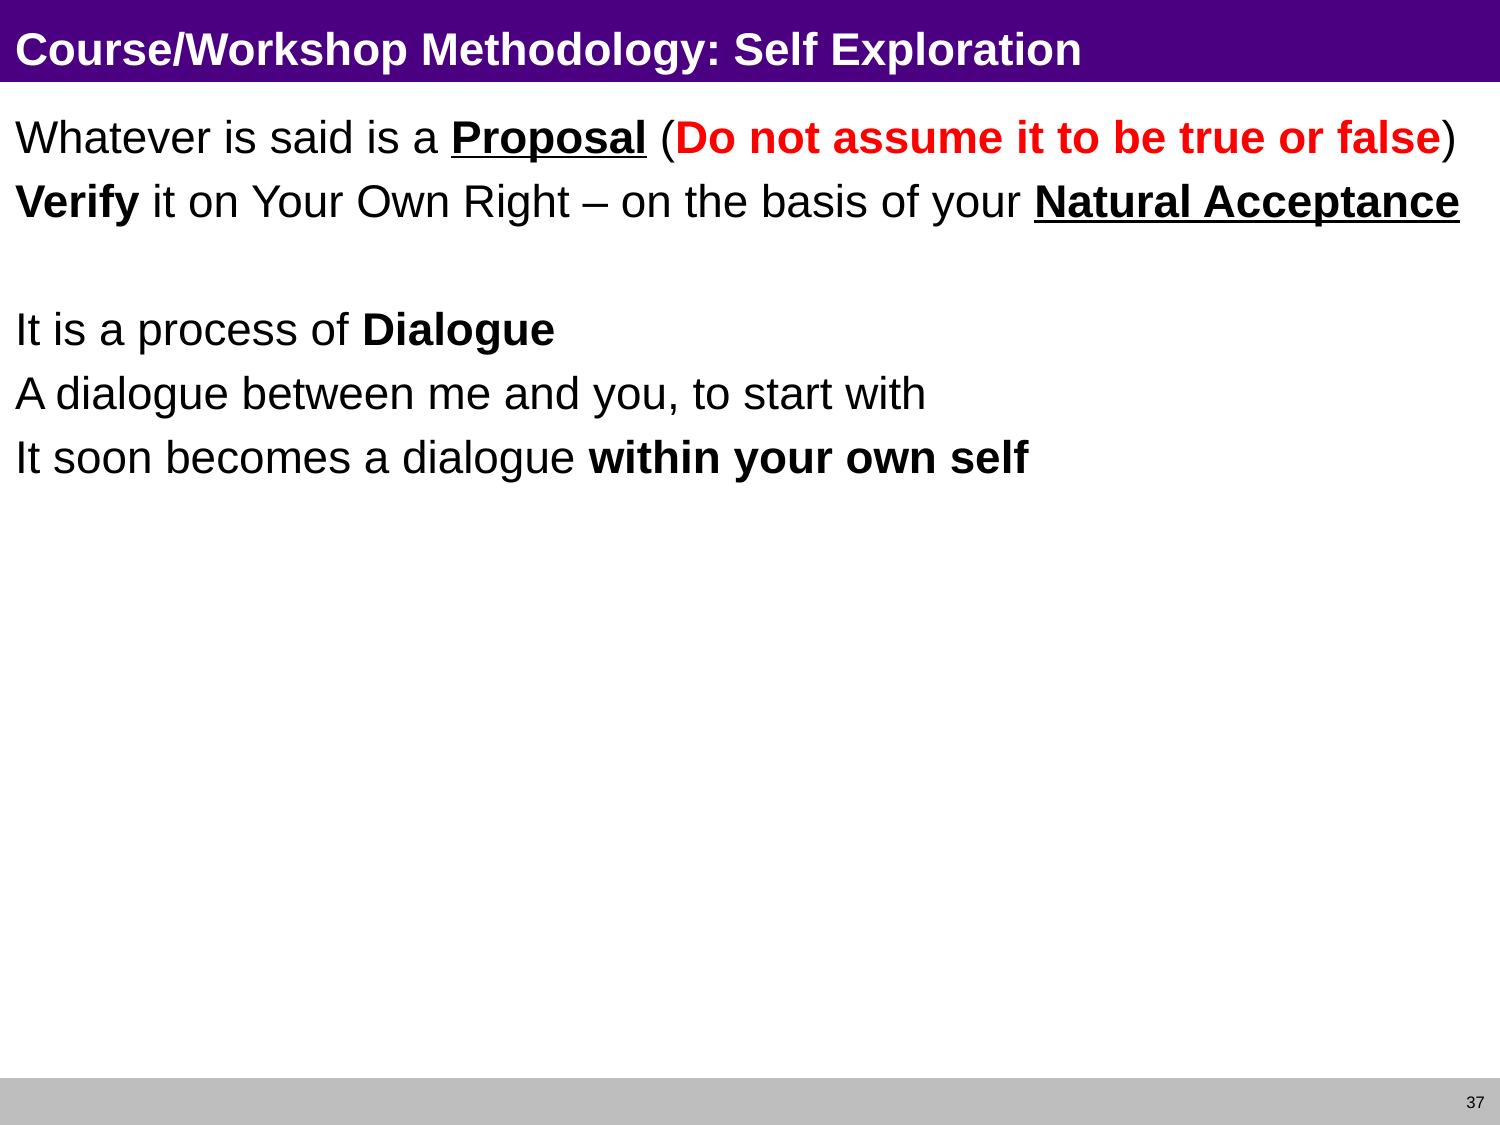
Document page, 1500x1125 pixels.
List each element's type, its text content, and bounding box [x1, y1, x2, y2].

list Whatever is said is a Proposal (Do not assume it to be true or false) Verify it on Your Own Right – on the basis of your Natural Acceptance It is a process of Dialogue A dialogue between me and you, to start with It soon becomes a dialogue within your own self [0, 99, 1500, 1075]
title Course/Workshop Methodology: Self Exploration [0, 12, 1500, 75]
